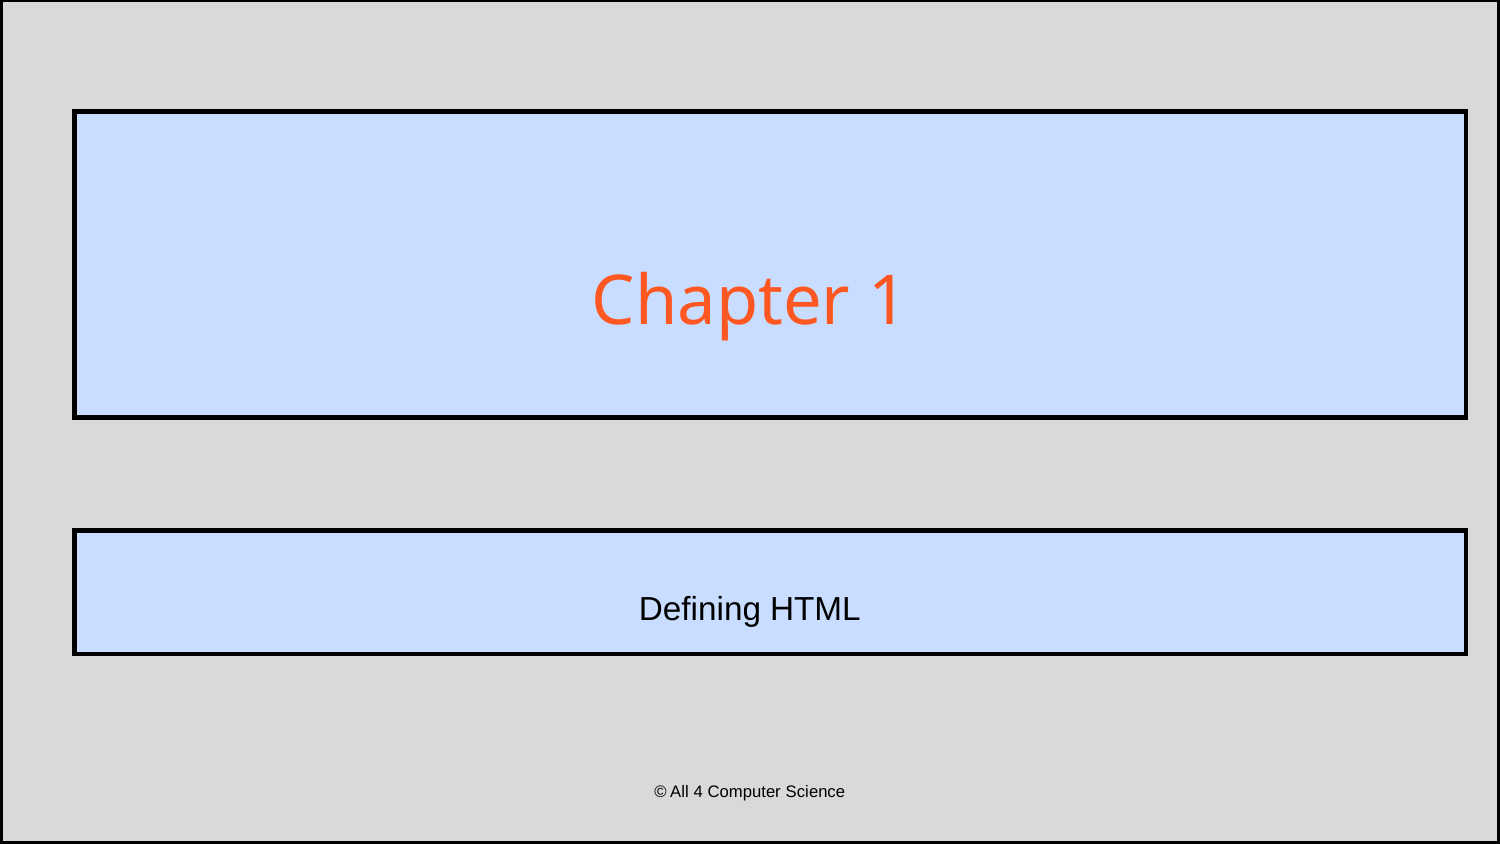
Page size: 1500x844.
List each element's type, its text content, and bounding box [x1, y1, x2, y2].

text_box Chapter 1 [25, 239, 1475, 323]
text_box [74, 111, 1467, 239]
text_box [74, 530, 1467, 655]
text_box Defining HTML [503, 557, 996, 642]
text_box [0, 0, 1500, 844]
text_box [74, 323, 1467, 418]
text_box © All 4 Computer Science [566, 767, 934, 808]
